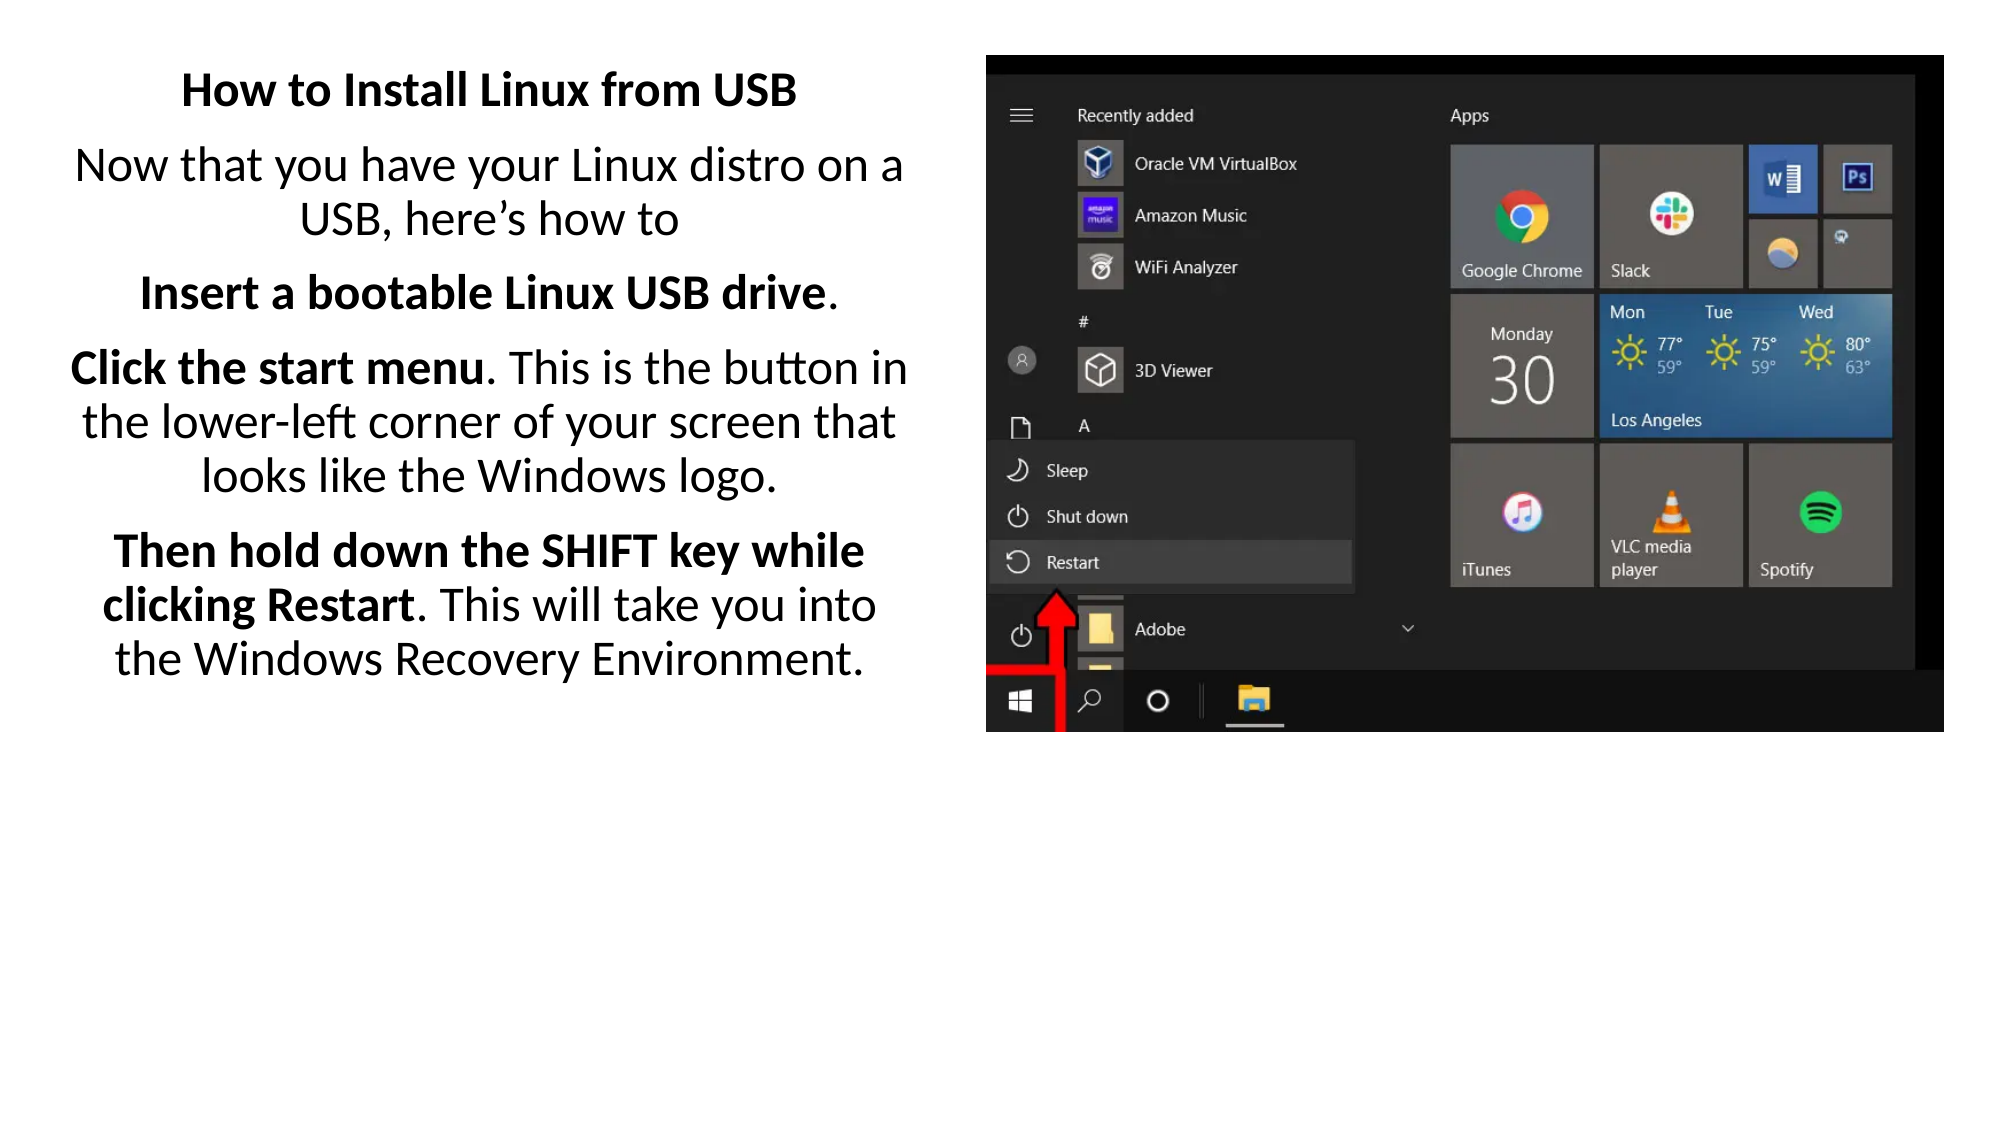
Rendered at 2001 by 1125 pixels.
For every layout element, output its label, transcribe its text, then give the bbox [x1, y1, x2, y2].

subtitle How to Install Linux from USB Now that you have your Linux distro on a USB, here’s how to Insert a bootable Linux USB drive. Click the start menu. This is the button in the lower-left corner of your screen that looks like the Windows logo. Then hold down the SHIFT key while clicking Restart. This will take you into the Windows Recovery Environment. [55, 55, 924, 1089]
picture [986, 55, 1944, 732]
